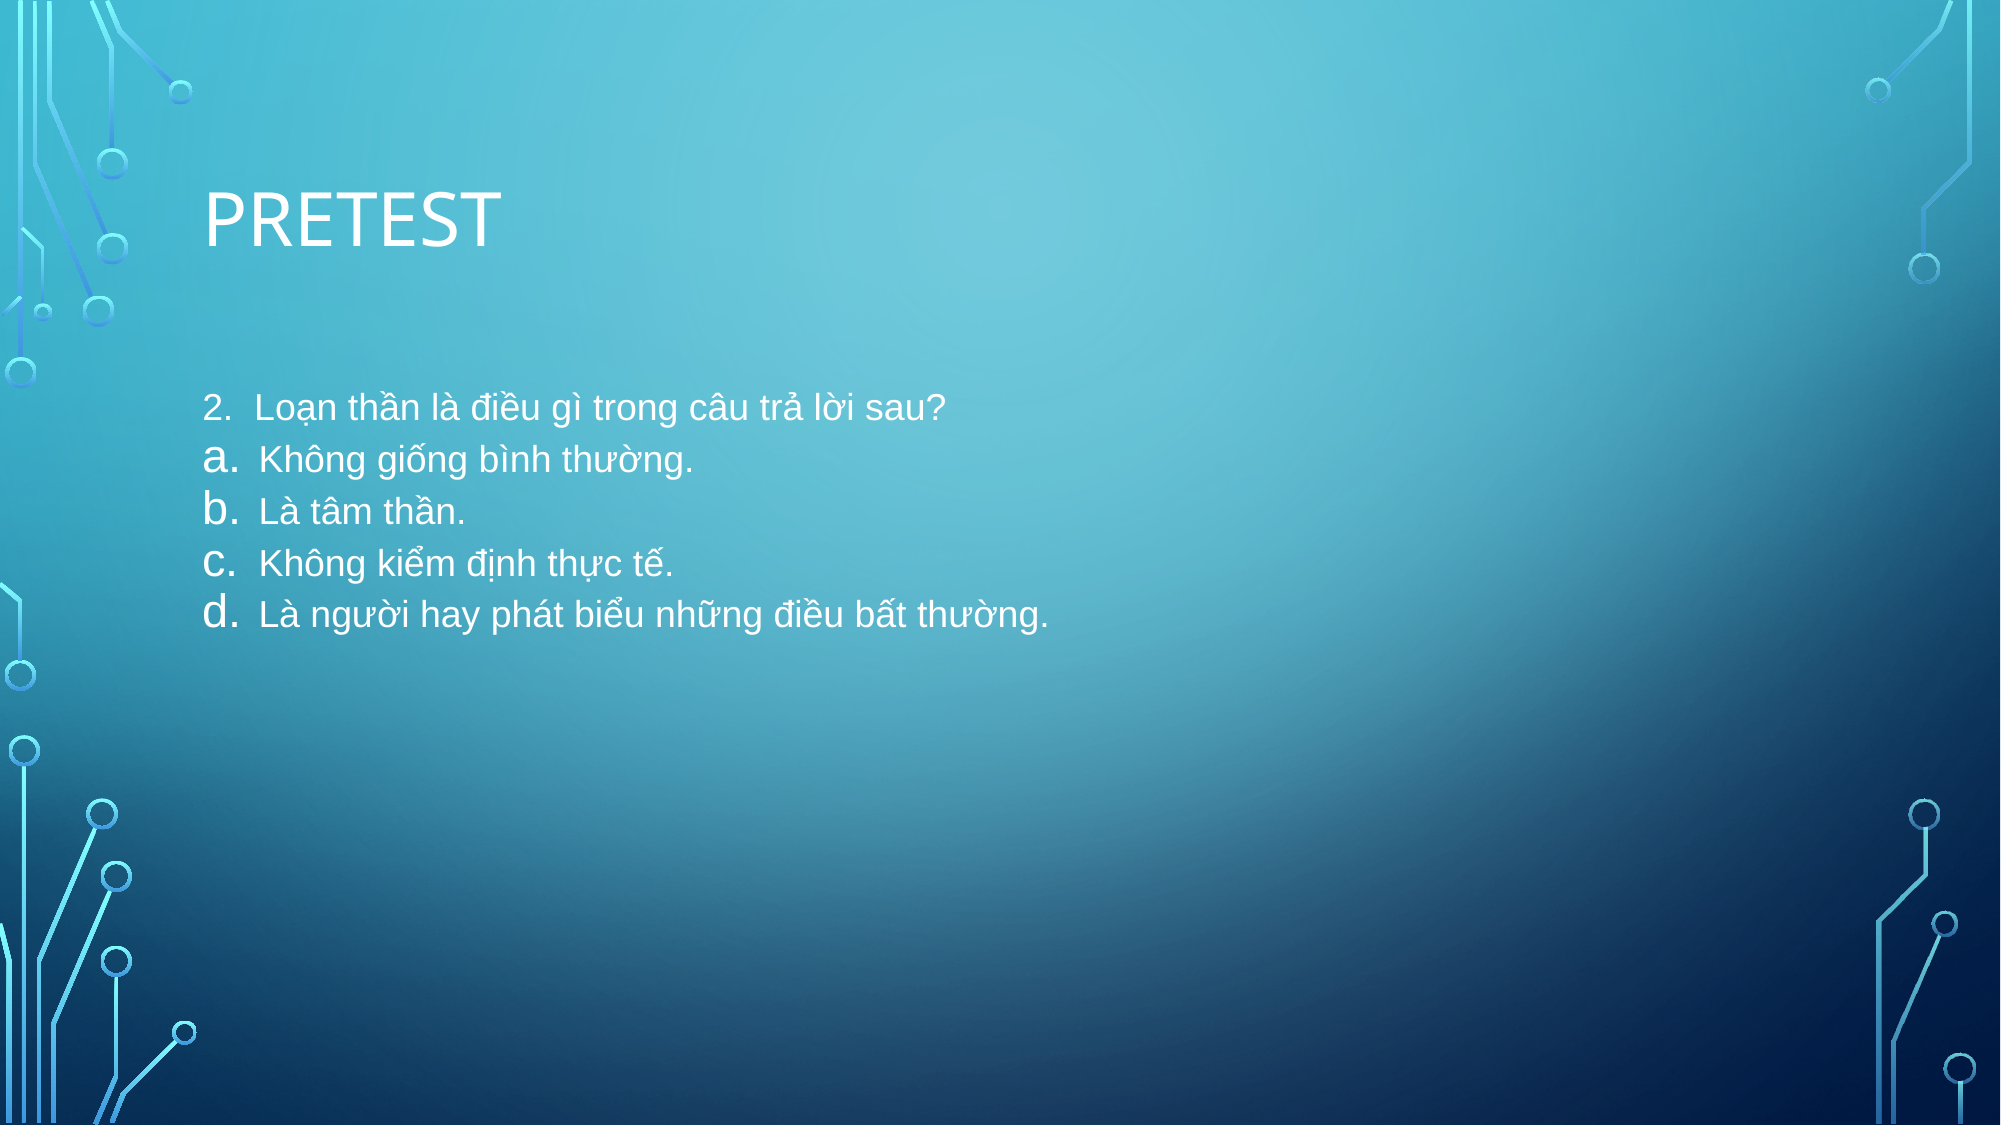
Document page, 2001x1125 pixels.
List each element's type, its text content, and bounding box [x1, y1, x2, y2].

list 2. Loạn thần là điều gì trong câu trả lời sau? Không giống bình thường. Là tâm thần. Không kiểm định thực tế. Là người hay phát biểu những điều bất thường. [187, 369, 1813, 950]
title pretest [187, 101, 1813, 344]
